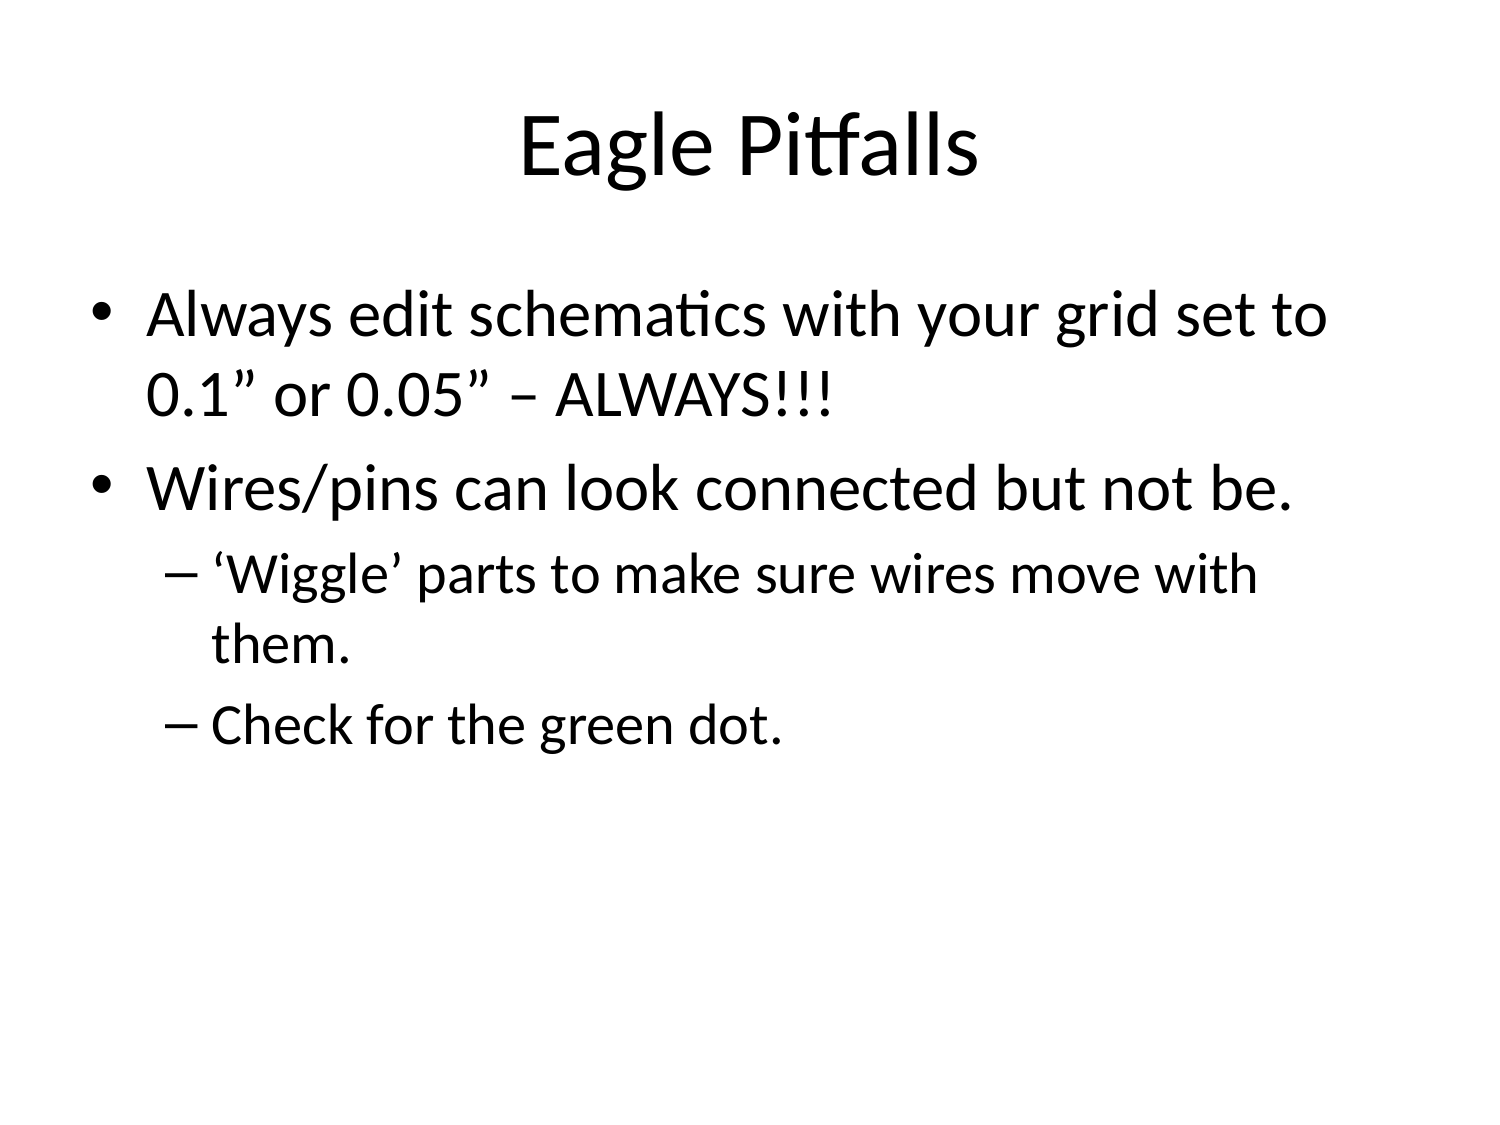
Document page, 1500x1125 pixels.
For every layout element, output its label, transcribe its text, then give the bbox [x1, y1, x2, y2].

title Eagle Pitfalls [75, 45, 1425, 233]
list Always edit schematics with your grid set to 0.1” or 0.05” – ALWAYS!!! Wires/pins can look connected but not be. ‘Wiggle’ parts to make sure wires move with them. Check for the green dot. [75, 262, 1425, 1005]
